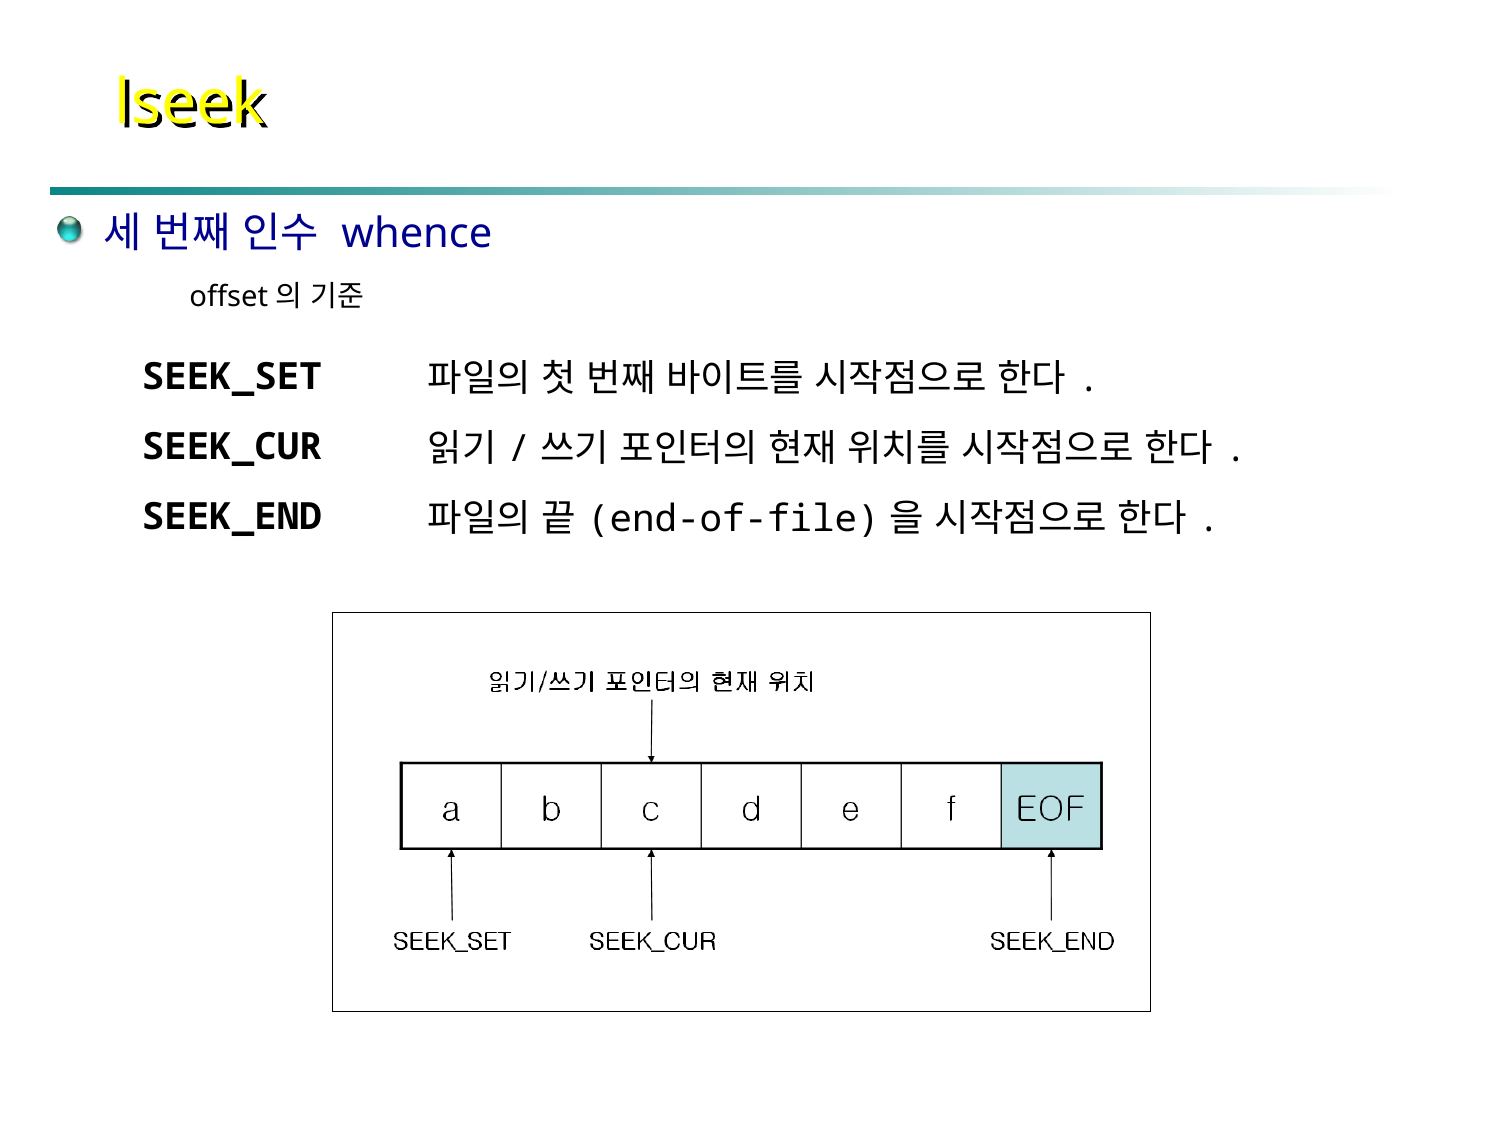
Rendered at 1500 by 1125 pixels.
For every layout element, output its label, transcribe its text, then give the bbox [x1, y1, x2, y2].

table_cell SEEK_CUR [127, 410, 413, 480]
table_cell 파일의 끝(end-of-file)을 시작점으로 한다. [413, 480, 1391, 550]
list offset의 기준 [174, 282, 1226, 341]
text_box lseek [100, 47, 1075, 149]
table_header SEEK_SET [127, 341, 413, 410]
table_cell SEEK_END [127, 480, 413, 550]
picture [331, 612, 1151, 1012]
table_cell 읽기/쓰기 포인터의 현재 위치를 시작점으로 한다. [413, 410, 1391, 480]
picture [56, 216, 85, 246]
text_box 세 번째 인수 whence [41, 198, 1442, 282]
table_header 파일의 첫 번째 바이트를 시작점으로 한다. [413, 341, 1391, 410]
